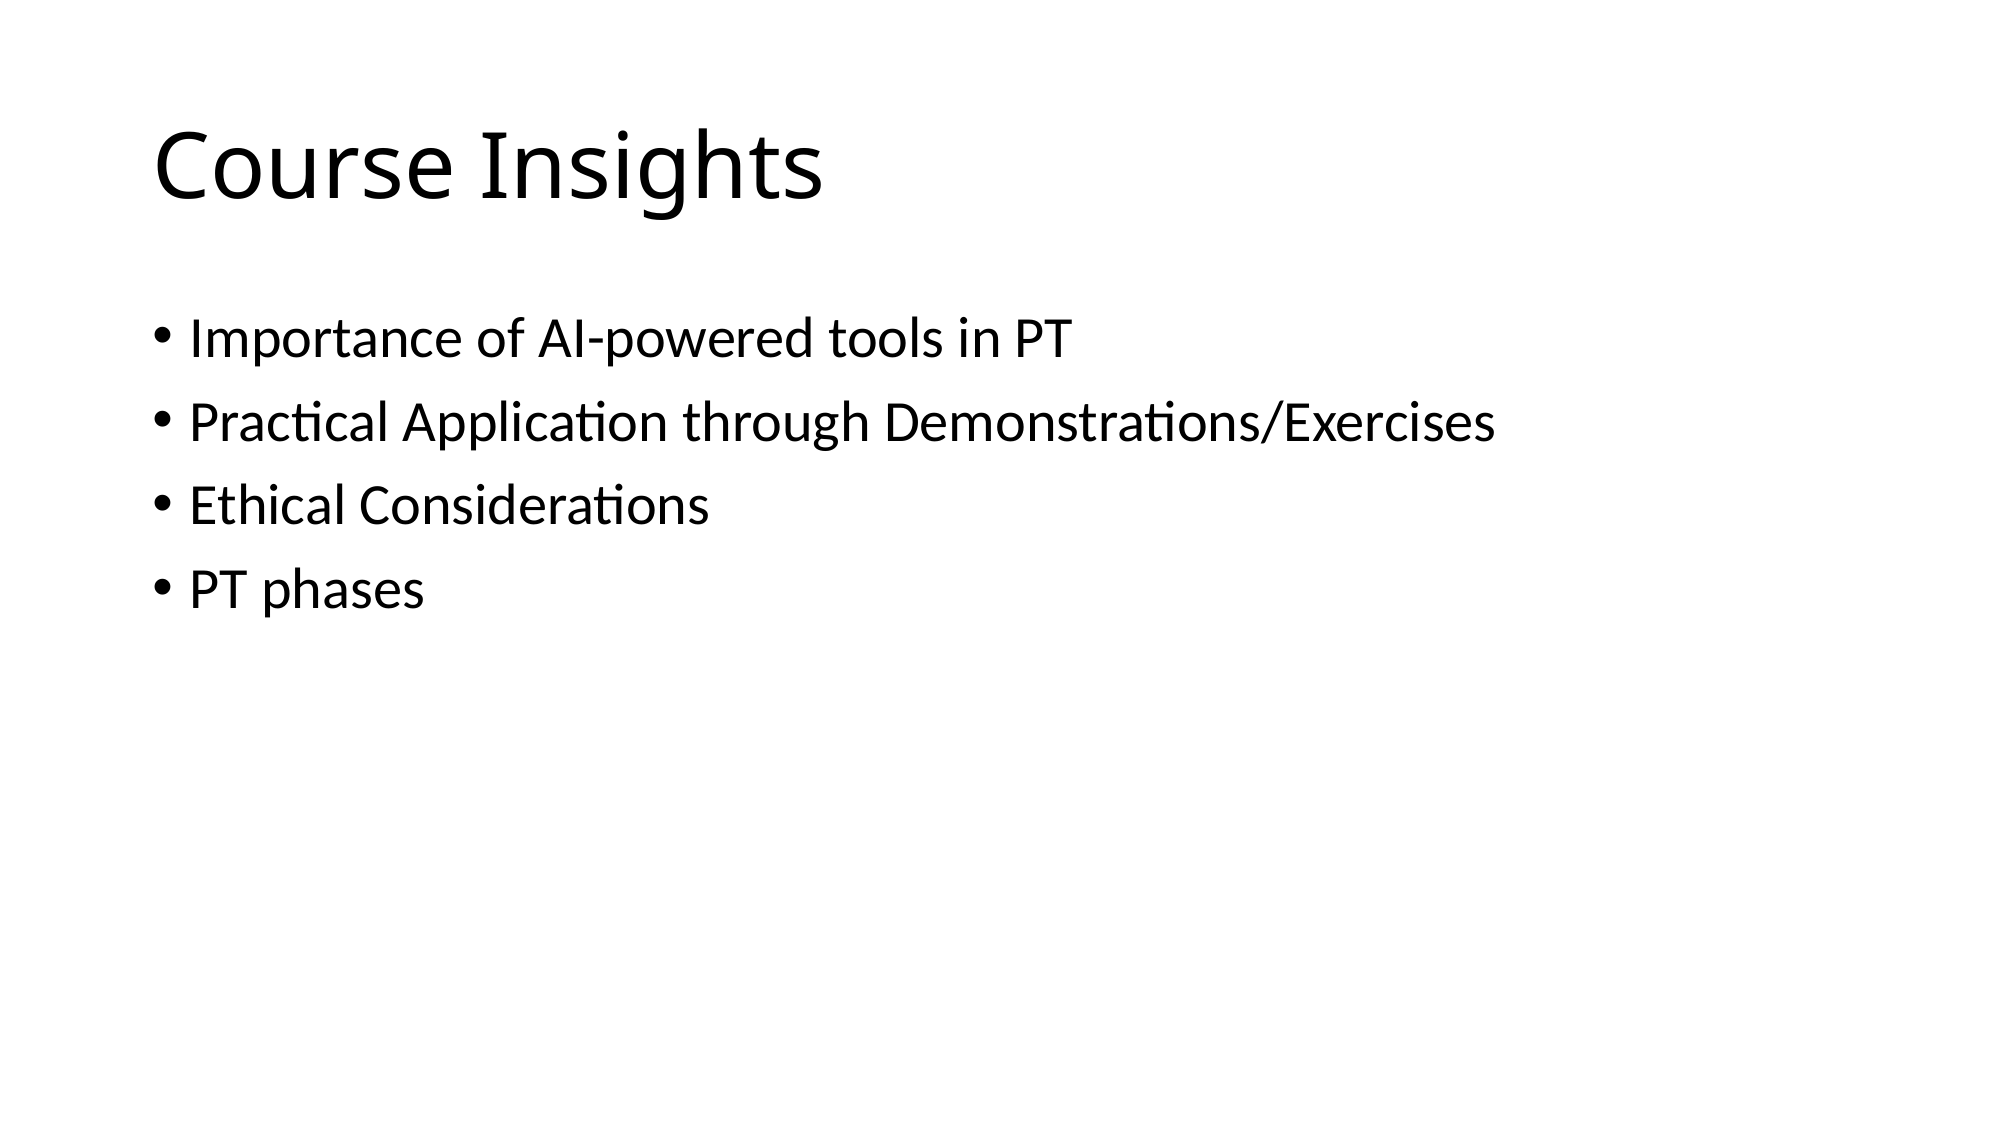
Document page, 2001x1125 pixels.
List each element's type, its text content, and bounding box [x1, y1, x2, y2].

title Course Insights [137, 59, 1863, 278]
list Importance of AI-powered tools in PT Practical Application through Demonstrations/Exercises Ethical Considerations PT phases [137, 299, 1863, 1014]
